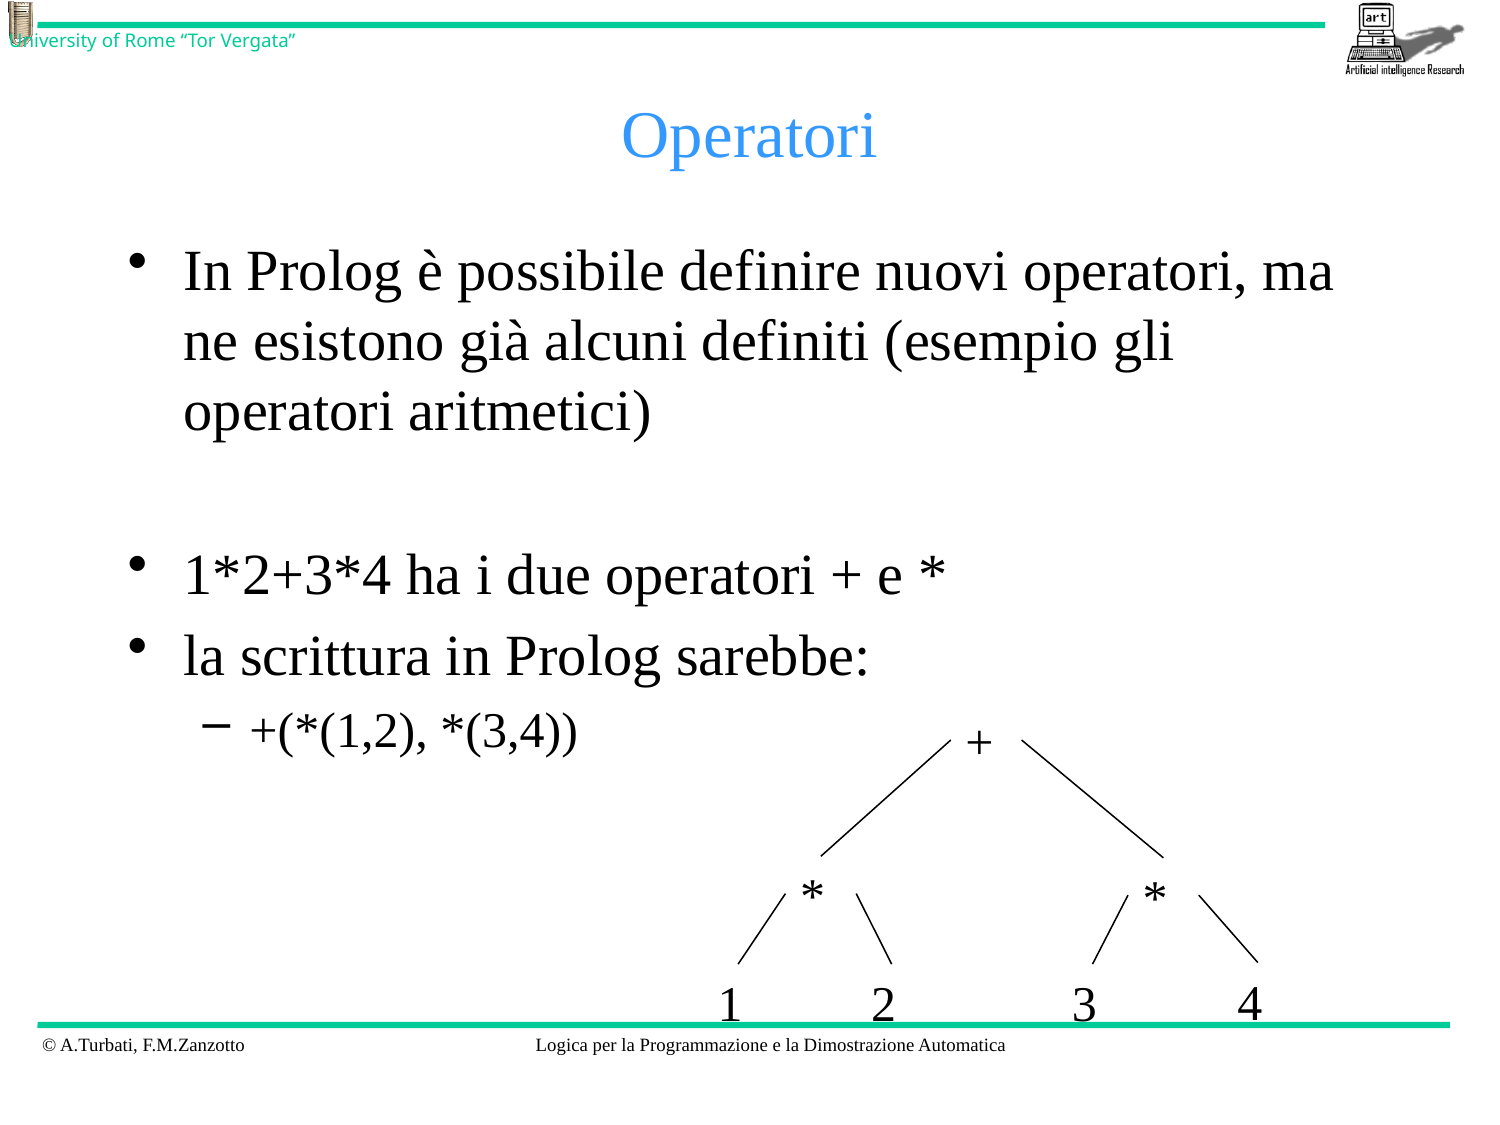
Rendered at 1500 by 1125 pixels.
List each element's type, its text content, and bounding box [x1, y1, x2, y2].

text_box * [1127, 857, 1199, 933]
text_box 2 [856, 964, 928, 1039]
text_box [835, 907, 914, 944]
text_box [823, 729, 948, 860]
picture [4, 0, 38, 50]
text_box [1190, 895, 1266, 956]
title Operatori [112, 74, 1388, 188]
text_box + [950, 702, 1022, 778]
text_box 1 [702, 964, 774, 1039]
text_box 3 [1057, 964, 1128, 1039]
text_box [1029, 724, 1156, 867]
text_box * [785, 856, 857, 931]
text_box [1071, 908, 1149, 944]
text_box 4 [1222, 962, 1294, 1038]
picture [1337, 0, 1475, 77]
list In Prolog è possibile definire nuovi operatori, ma ne esistono già alcuni definiti (esempio gli operatori aritmetici) 1*2+3*4 ha i due operatori + e * la scrittura in Prolog sarebbe: +(*(1,2), *(3,4)) [112, 224, 1388, 1001]
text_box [722, 901, 801, 950]
